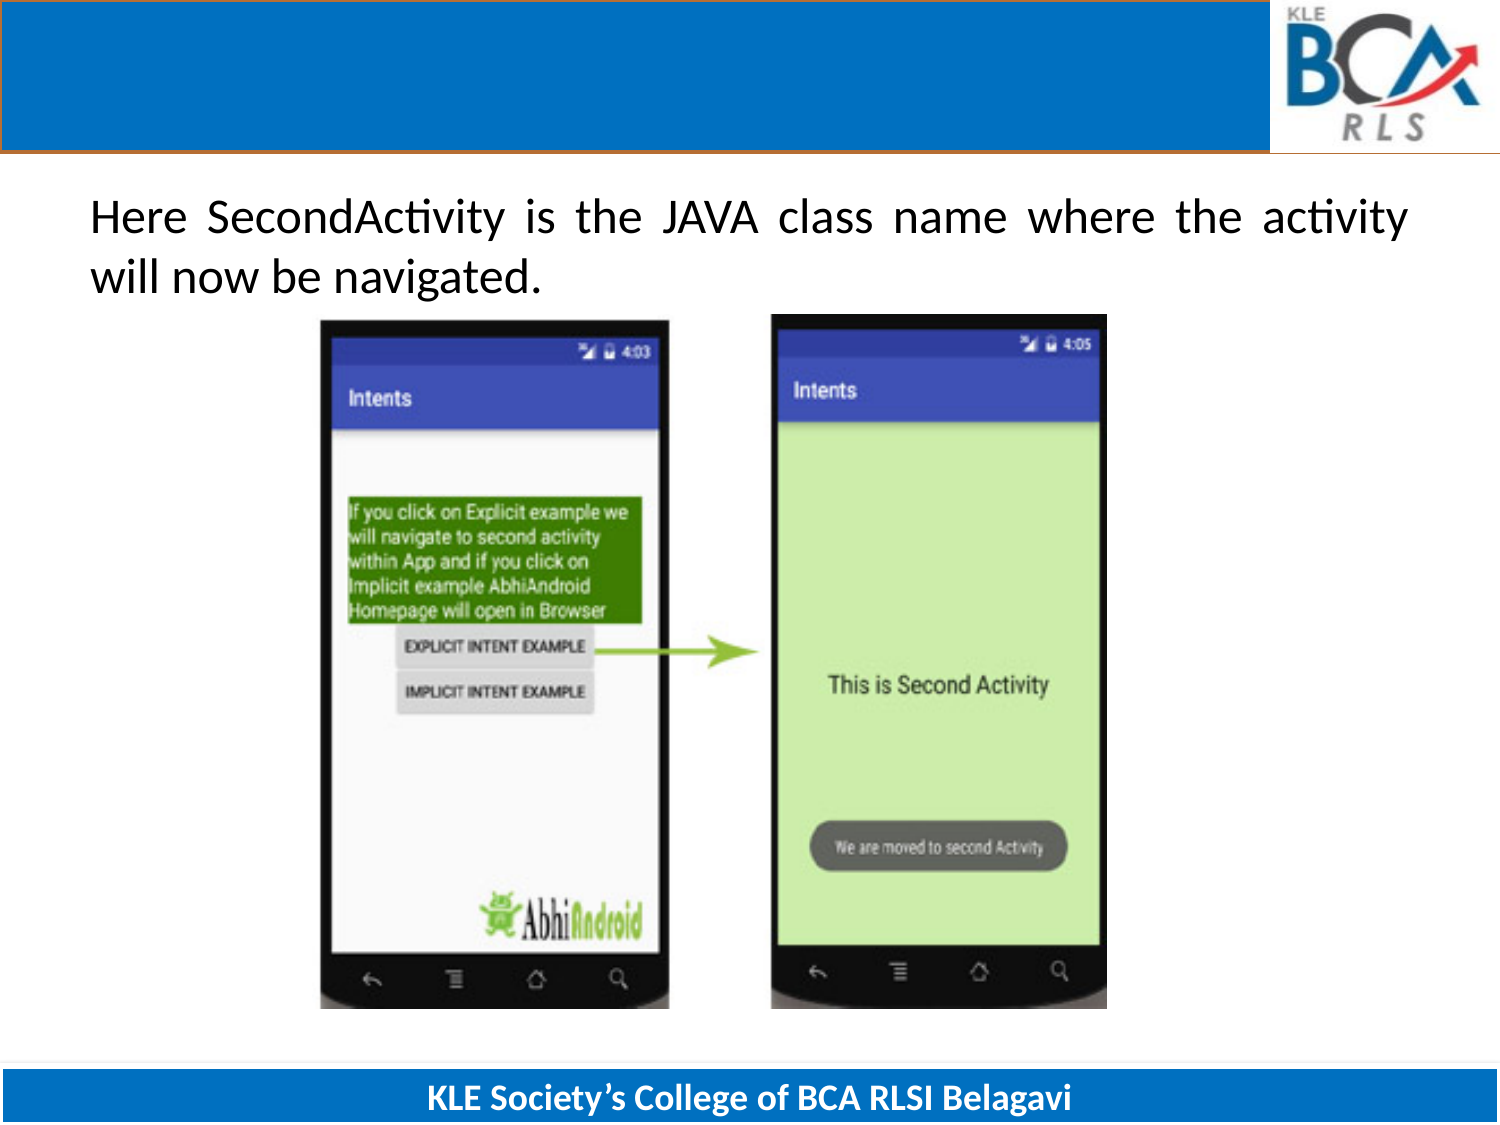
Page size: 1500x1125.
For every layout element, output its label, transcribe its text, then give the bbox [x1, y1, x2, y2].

text_box [0, 0, 1268, 154]
list Here SecondActivity is the JAVA class name where the activity will now be navigated. [75, 176, 1425, 1057]
picture [1270, 0, 1500, 153]
text_box KLE Society’s College of BCA RLSI Belagavi [0, 1063, 1500, 1125]
picture [312, 314, 1107, 1009]
